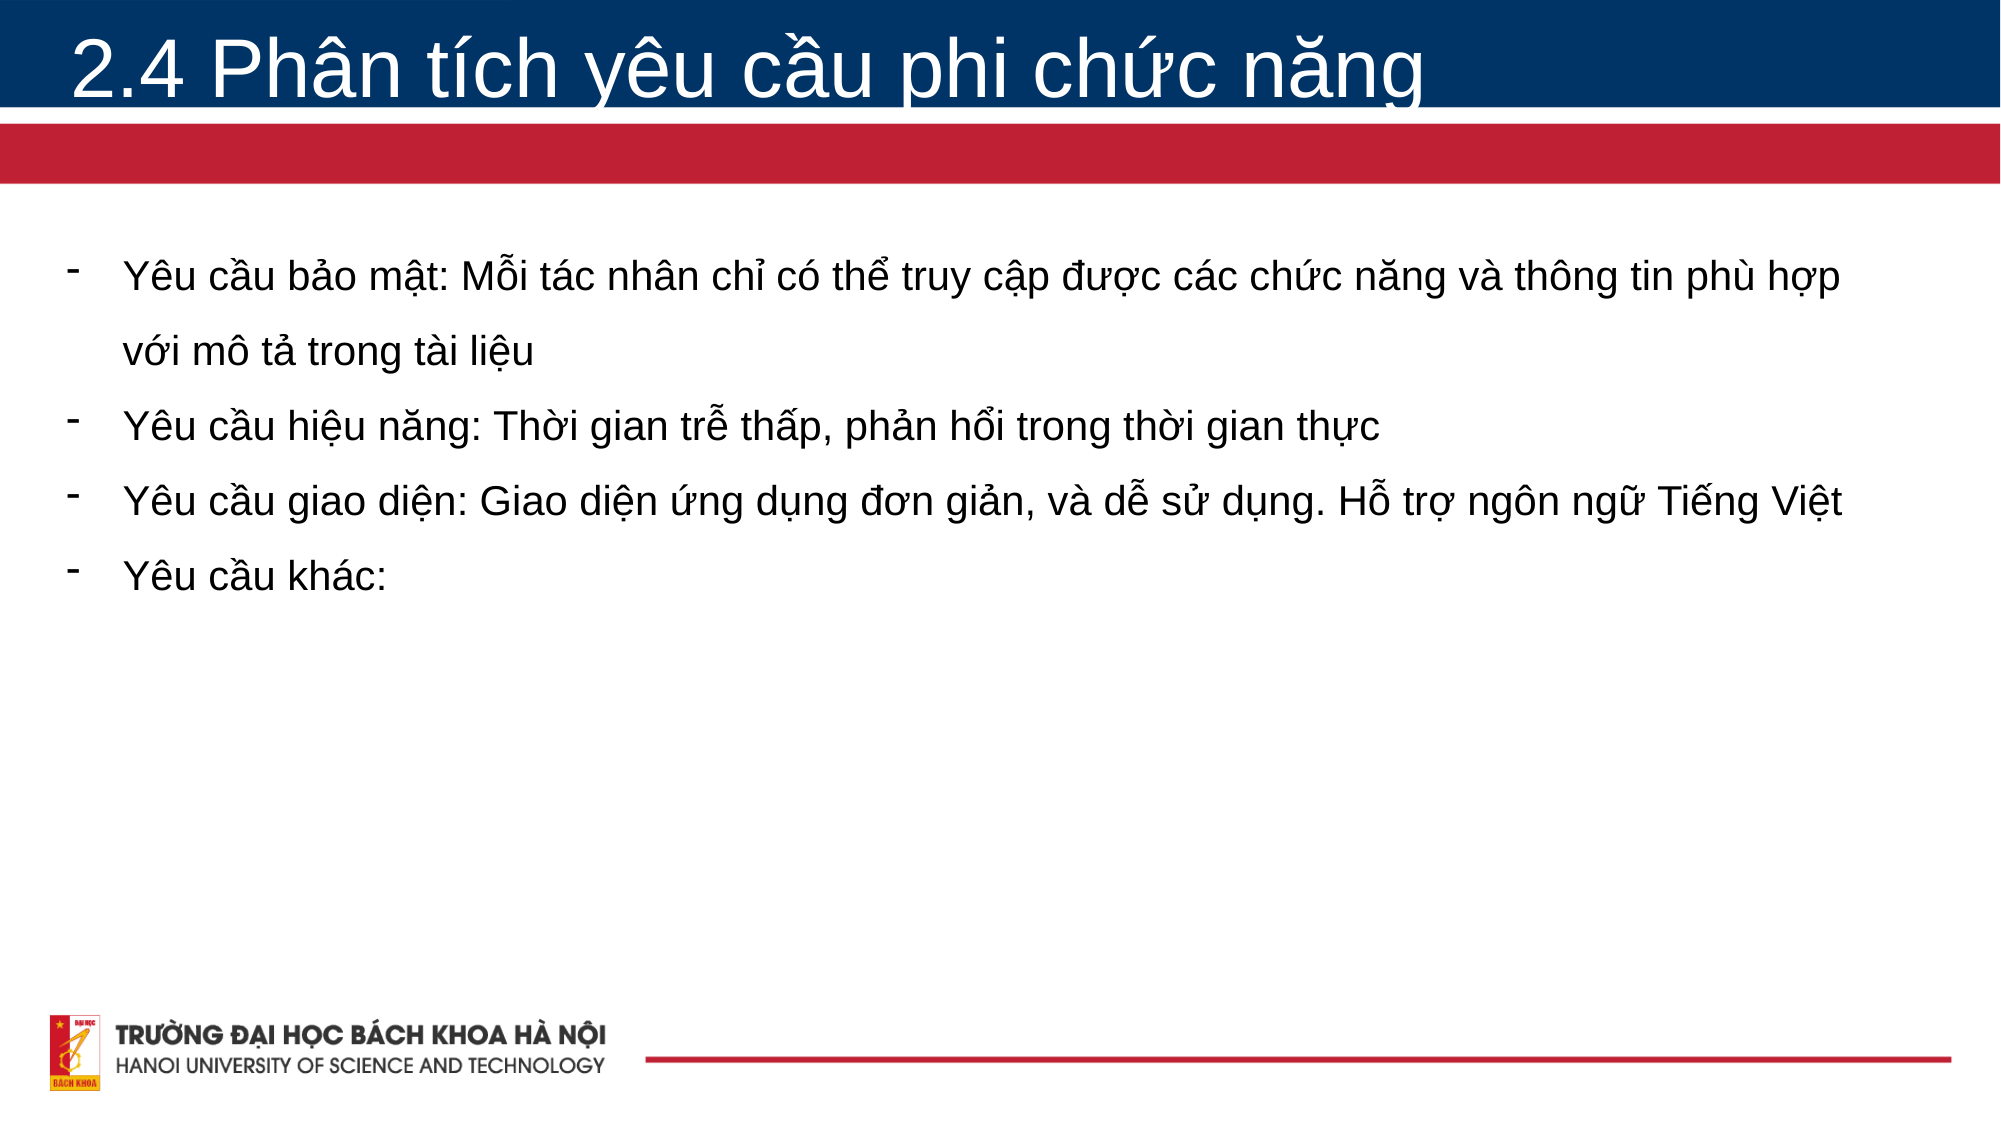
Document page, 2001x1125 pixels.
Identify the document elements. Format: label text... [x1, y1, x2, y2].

text_box 2.4 Phân tích yêu cầu phi chức năng [55, 18, 1945, 112]
picture [0, 0, 2001, 1125]
text_box Yêu cầu bảo mật: Mỗi tác nhân chỉ có thể truy cập được các chức năng và thông tin phù hợp với mô tả trong tài liệu Yêu cầu hiệu năng: Thời gian trễ thấp, phản hổi trong thời gian thực Yêu cầu giao diện: Giao diện ứng dụng đơn giản, và dễ sử dụng. Hỗ trợ ngôn ngữ Tiếng Việt Yêu cầu khác: [51, 216, 1899, 607]
